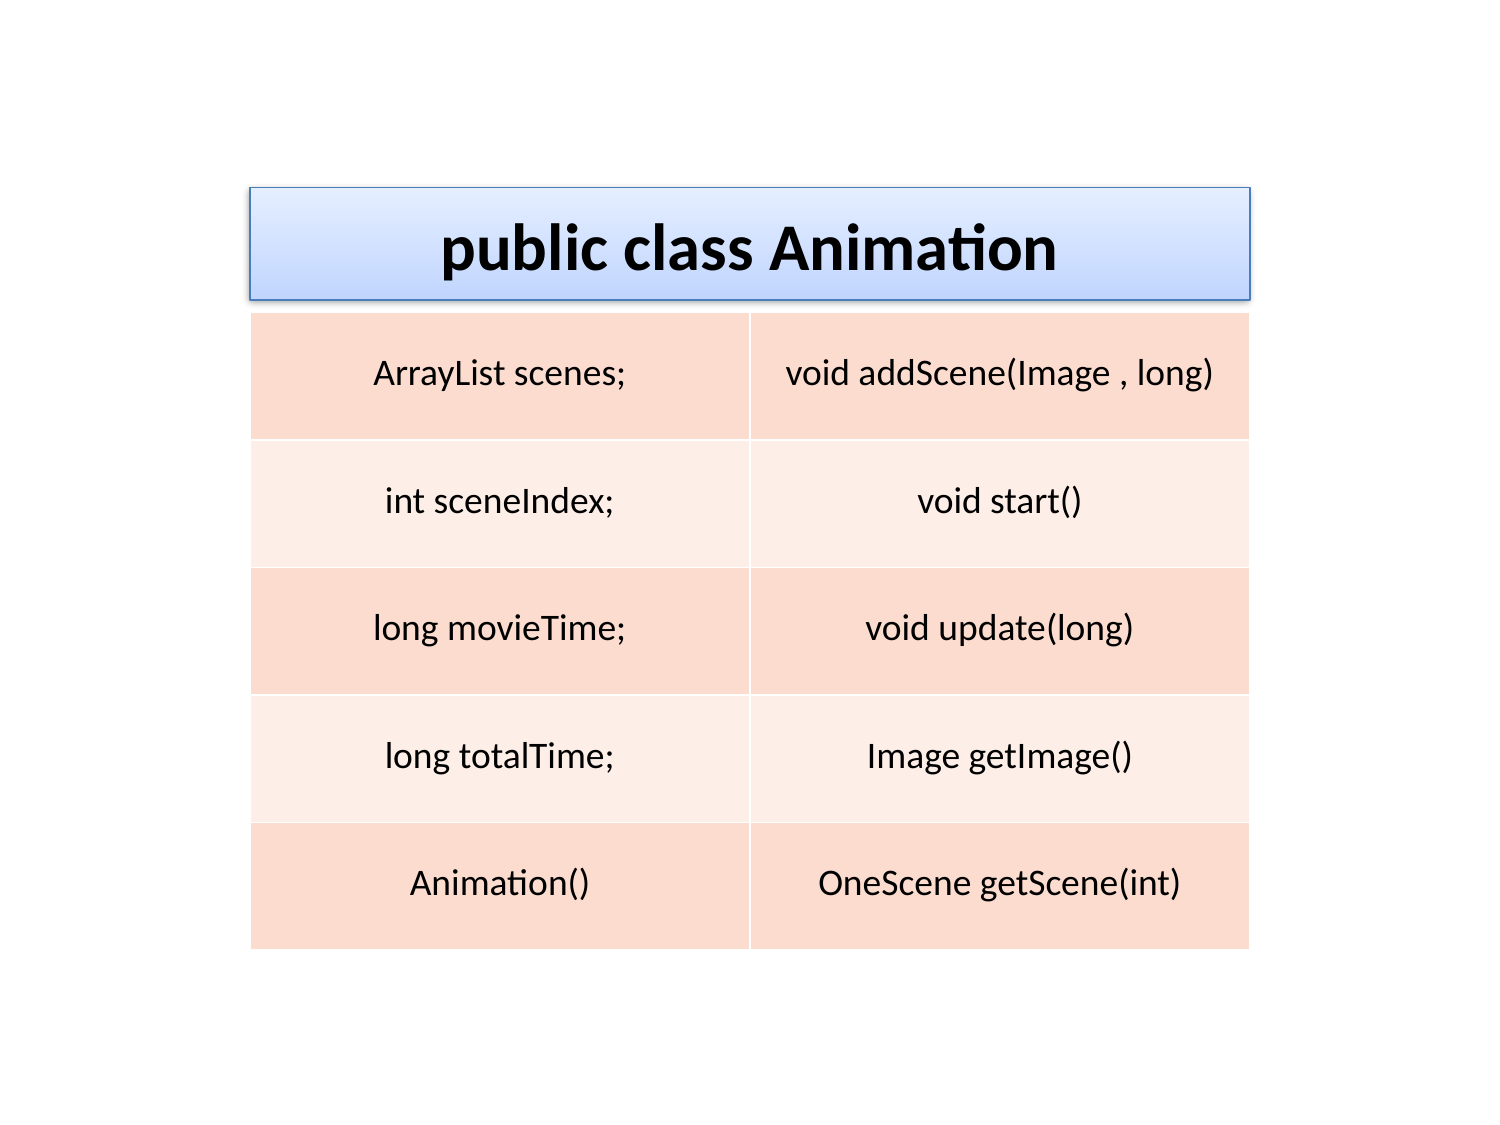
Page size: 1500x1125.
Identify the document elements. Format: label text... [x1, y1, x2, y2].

table_header ArrayList scenes; [251, 313, 749, 439]
text_box public class Animation [249, 187, 1251, 301]
table_cell long movieTime; [251, 568, 749, 694]
table_cell int sceneIndex; [251, 441, 749, 567]
table_cell void update(long) [751, 568, 1249, 694]
table_cell OneScene getScene(int) [751, 823, 1249, 949]
table_cell Image getImage() [751, 696, 1249, 822]
table_header void addScene(Image , long) [751, 313, 1249, 439]
table_cell Animation() [251, 823, 749, 949]
table_cell long totalTime; [251, 696, 749, 822]
table_cell void start() [751, 441, 1249, 567]
